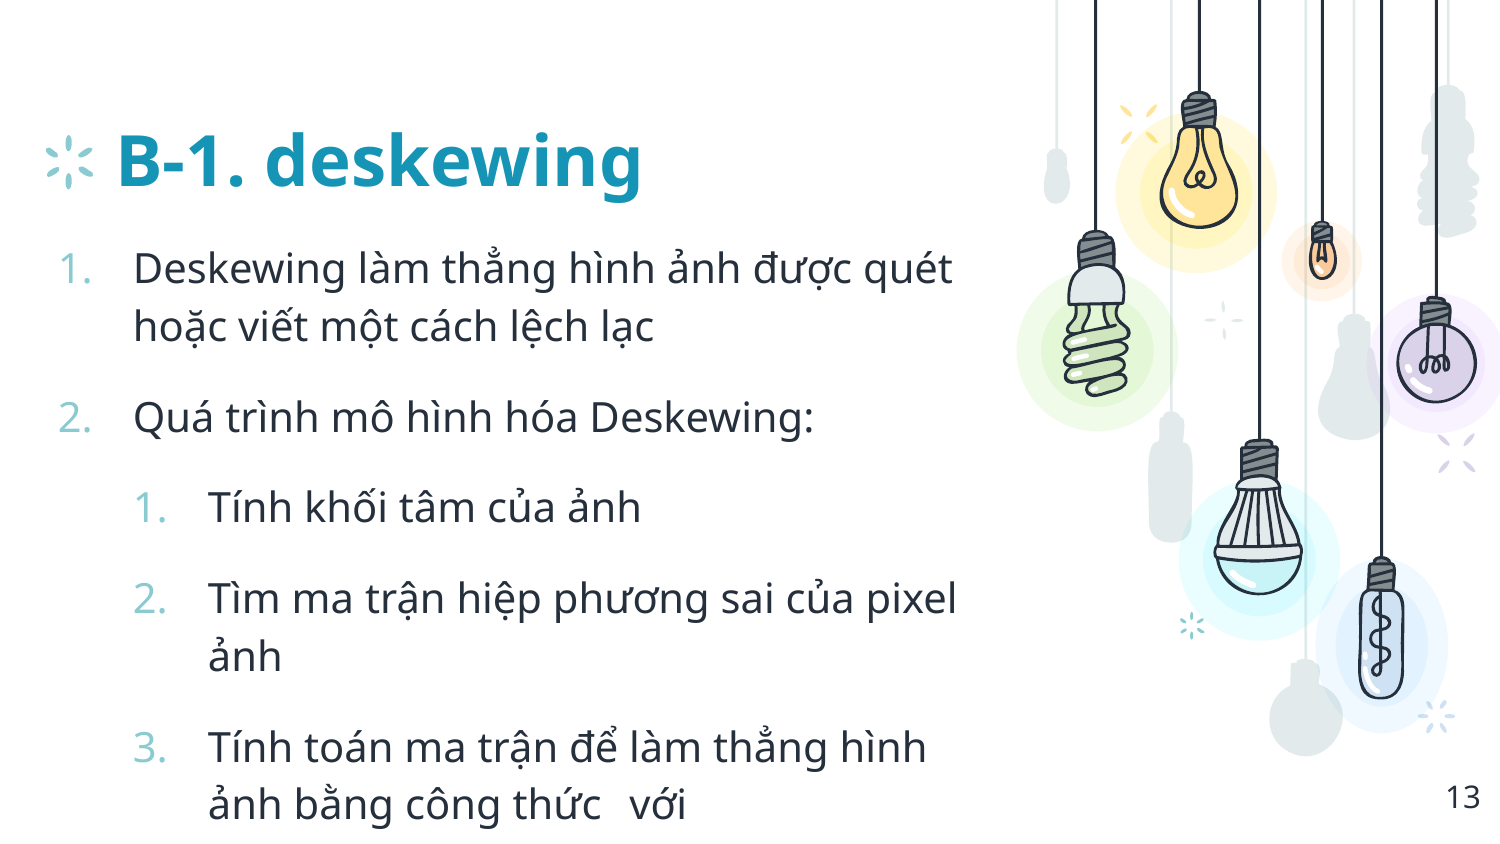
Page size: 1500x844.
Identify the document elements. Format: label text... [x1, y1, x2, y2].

slide_number 13 [1426, 766, 1482, 832]
title B-1. deskewing [115, 124, 1044, 203]
